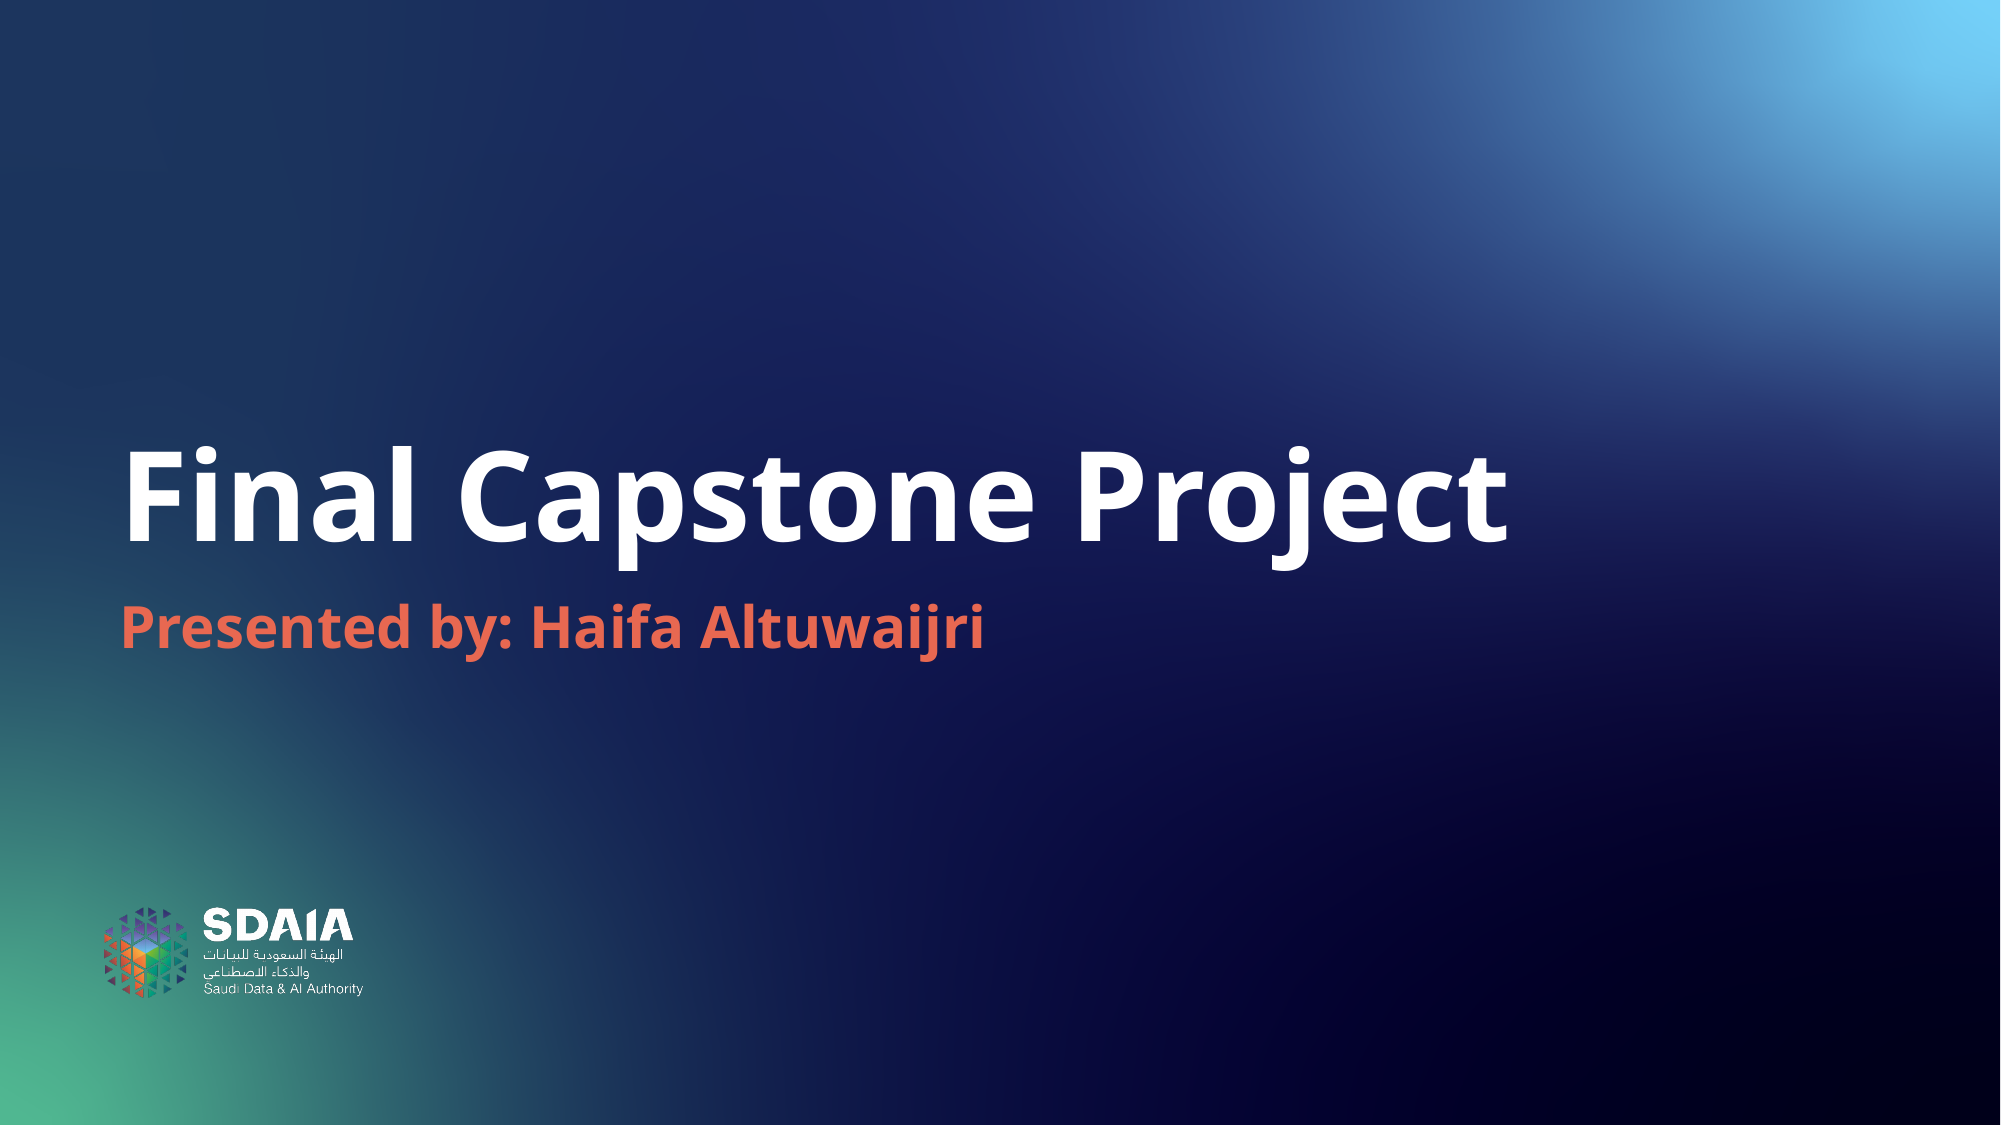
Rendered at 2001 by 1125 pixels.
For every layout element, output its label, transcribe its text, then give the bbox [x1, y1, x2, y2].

subtitle Presented by: Haifa Altuwaijri [104, 590, 1605, 863]
picture [0, 0, 2001, 1125]
title Final Capstone Project [104, 184, 1605, 576]
